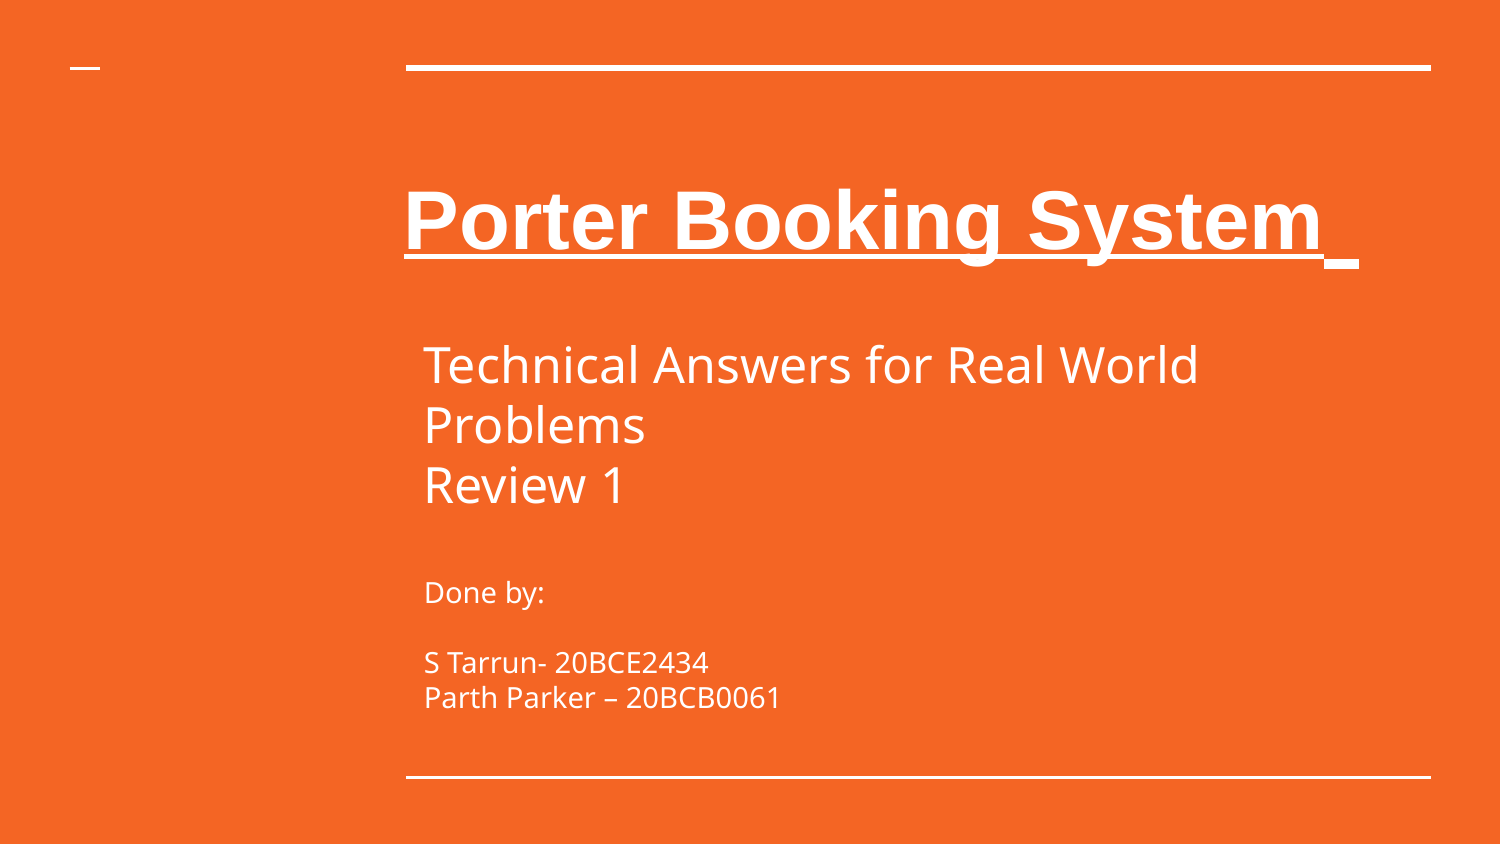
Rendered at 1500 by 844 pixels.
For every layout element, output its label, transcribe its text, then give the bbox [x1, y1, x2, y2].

title Porter Booking System [389, 103, 1428, 357]
subtitle Technical Answers for Real World Problems Review 1 Done by: S Tarrun- 20BCE2434 Parth Parker – 20BCB0061 [408, 560, 1448, 764]
